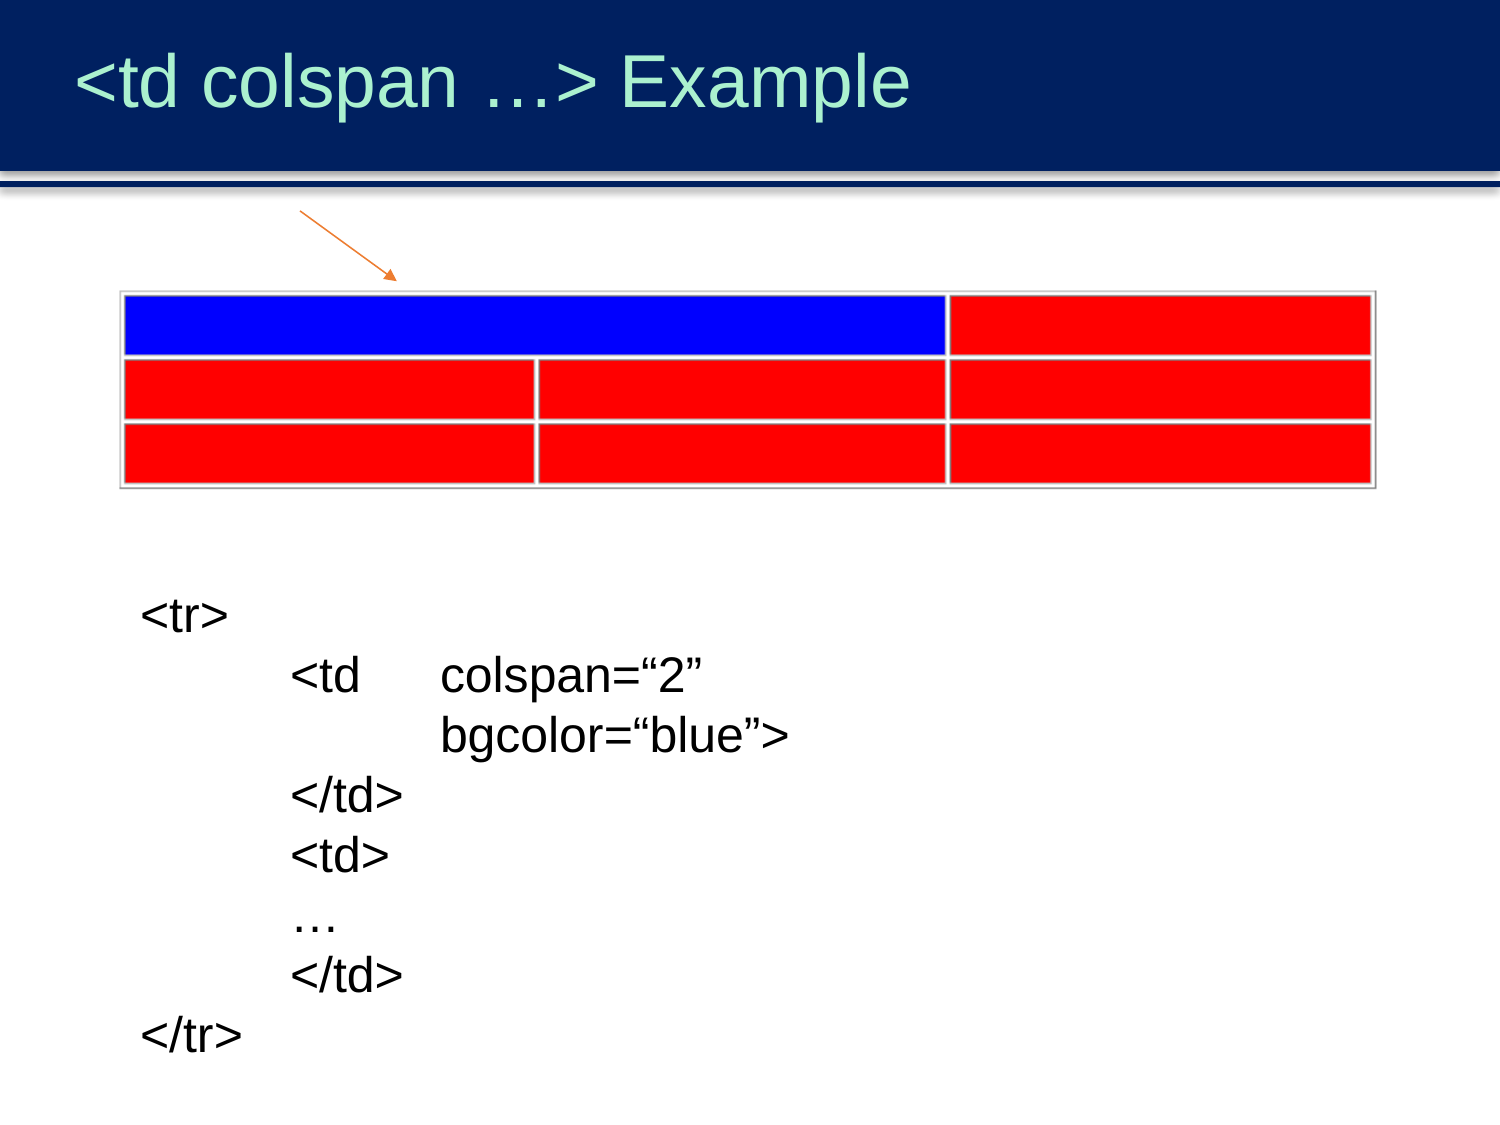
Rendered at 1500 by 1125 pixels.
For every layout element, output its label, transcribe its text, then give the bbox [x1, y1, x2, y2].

picture [105, 280, 1394, 519]
text_box <tr> <td colspan=“2” bgcolor=“blue”> </td> <td> … </td> </tr> [124, 574, 1400, 1070]
title <td colspan …> Example [59, 0, 1500, 170]
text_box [299, 210, 397, 282]
